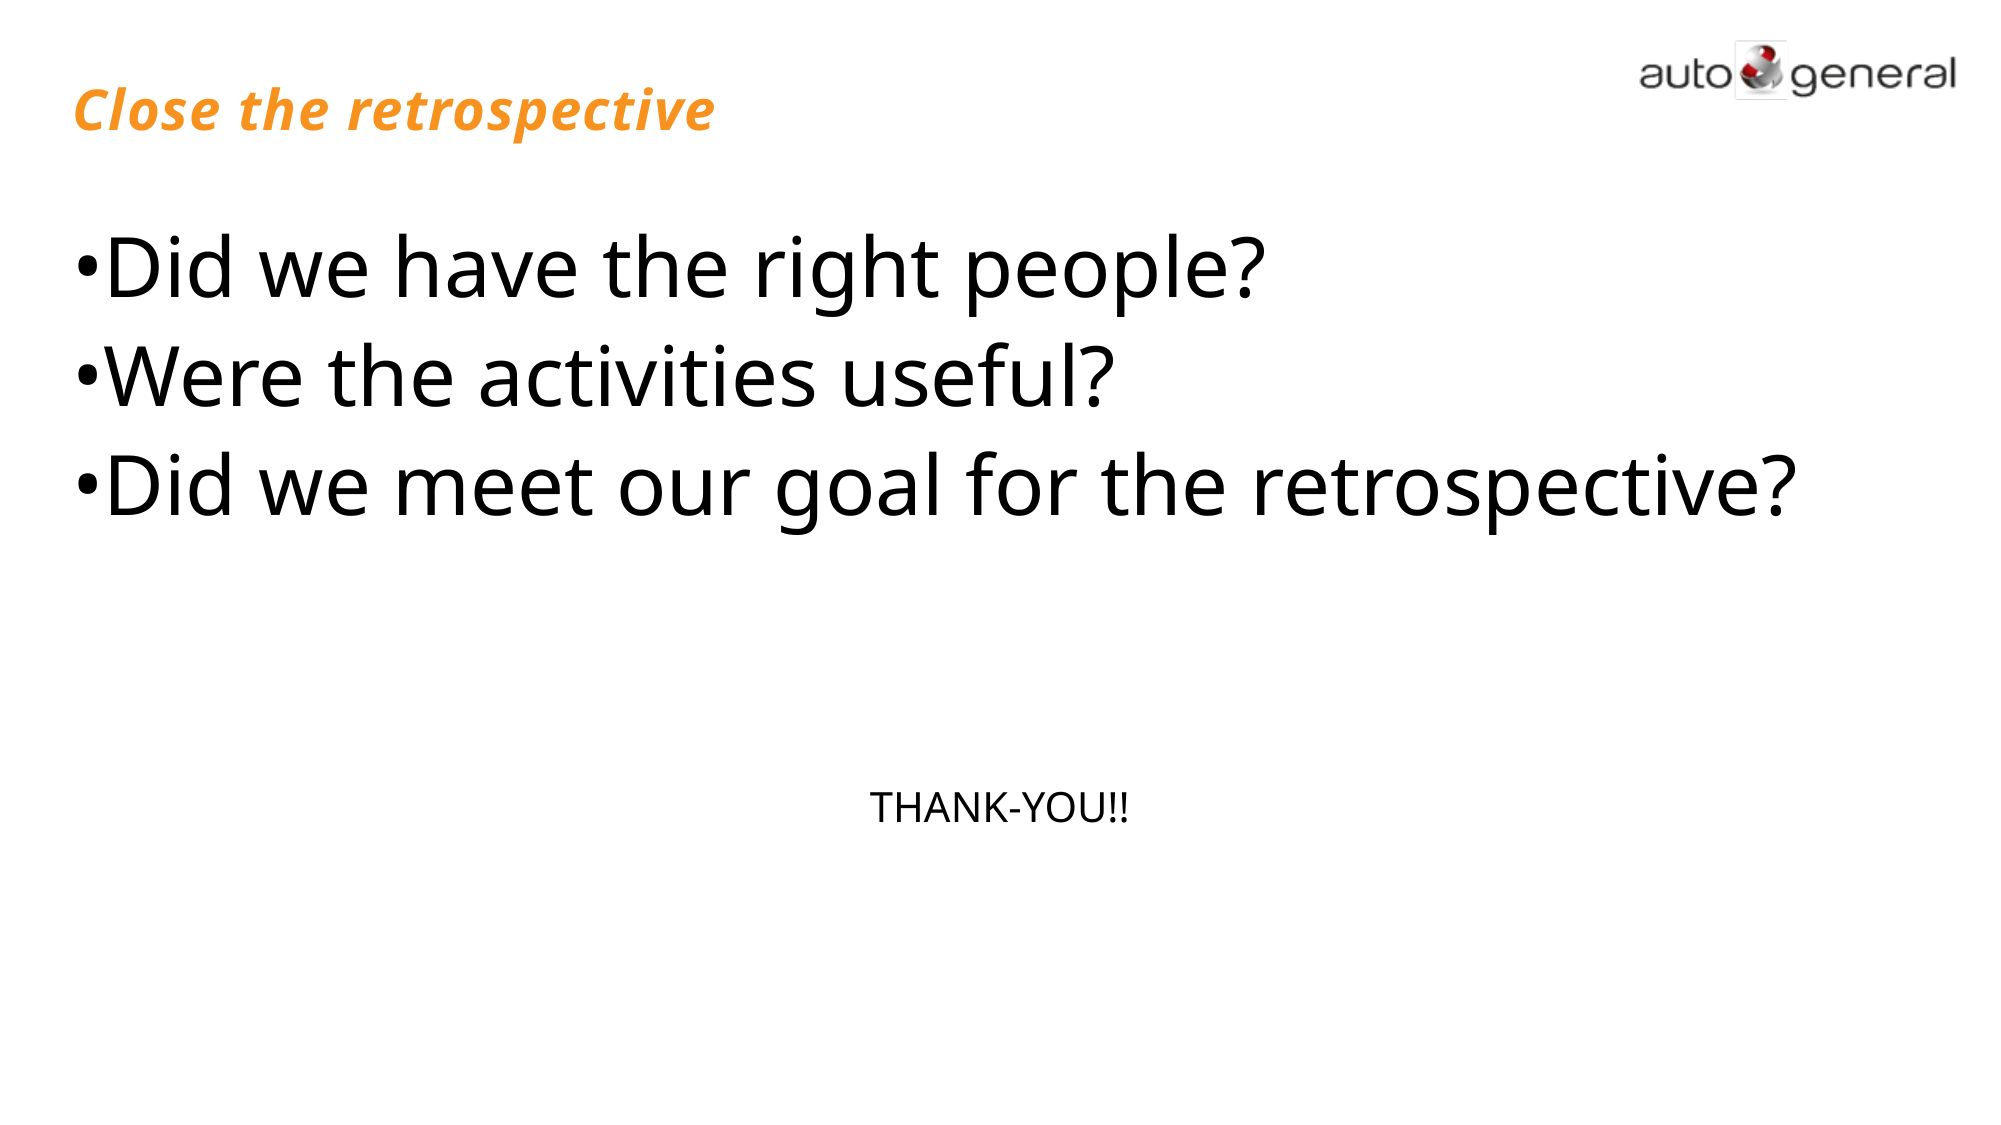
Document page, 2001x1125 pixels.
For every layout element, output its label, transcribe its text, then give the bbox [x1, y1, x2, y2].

list Did we have the right people? Were the activities useful? Did we meet our goal for the retrospective? THANK-YOU!! [72, 213, 1928, 962]
title Close the retrospective [72, 67, 1618, 159]
picture [1596, 8, 2000, 133]
